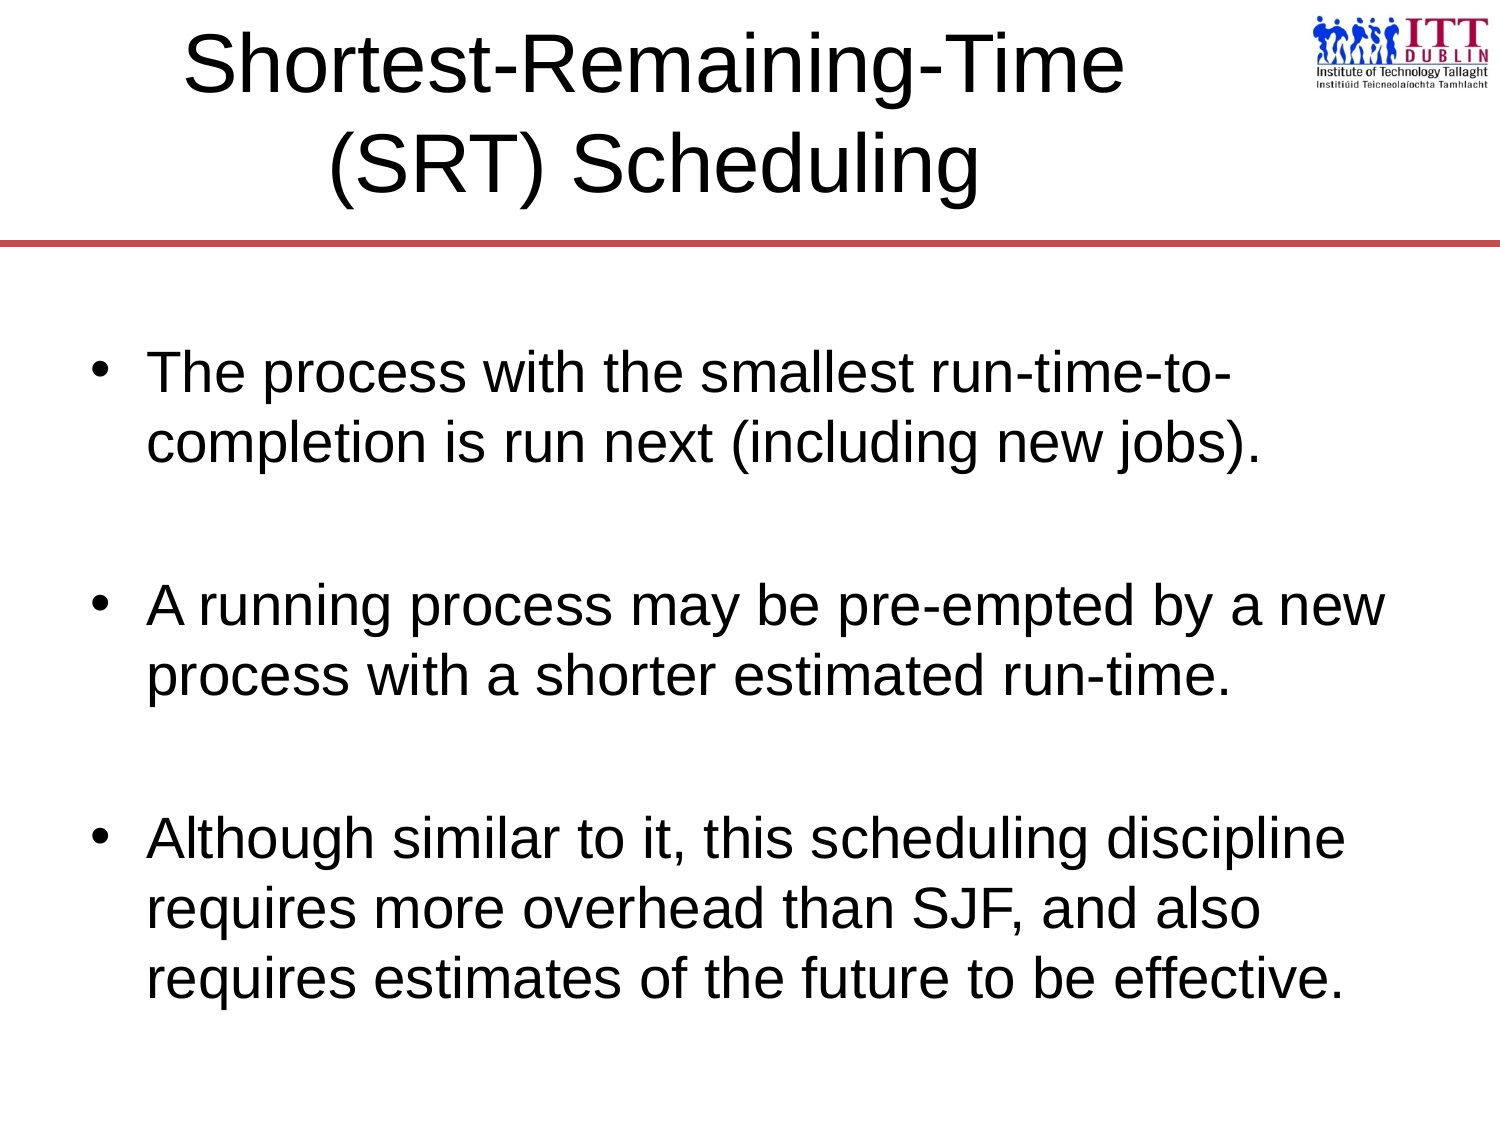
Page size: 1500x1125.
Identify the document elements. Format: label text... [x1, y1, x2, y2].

title Shortest-Remaining-Time (SRT) Scheduling [74, 44, 1235, 173]
list The process with the smallest run-time-to-completion is run next (including new jobs). A running process may be pre-empted by a new process with a shorter estimated run-time. Although similar to it, this scheduling discipline requires more overhead than SJF, and also requires estimates of the future to be effective. [74, 326, 1426, 1069]
picture [1309, 7, 1495, 96]
